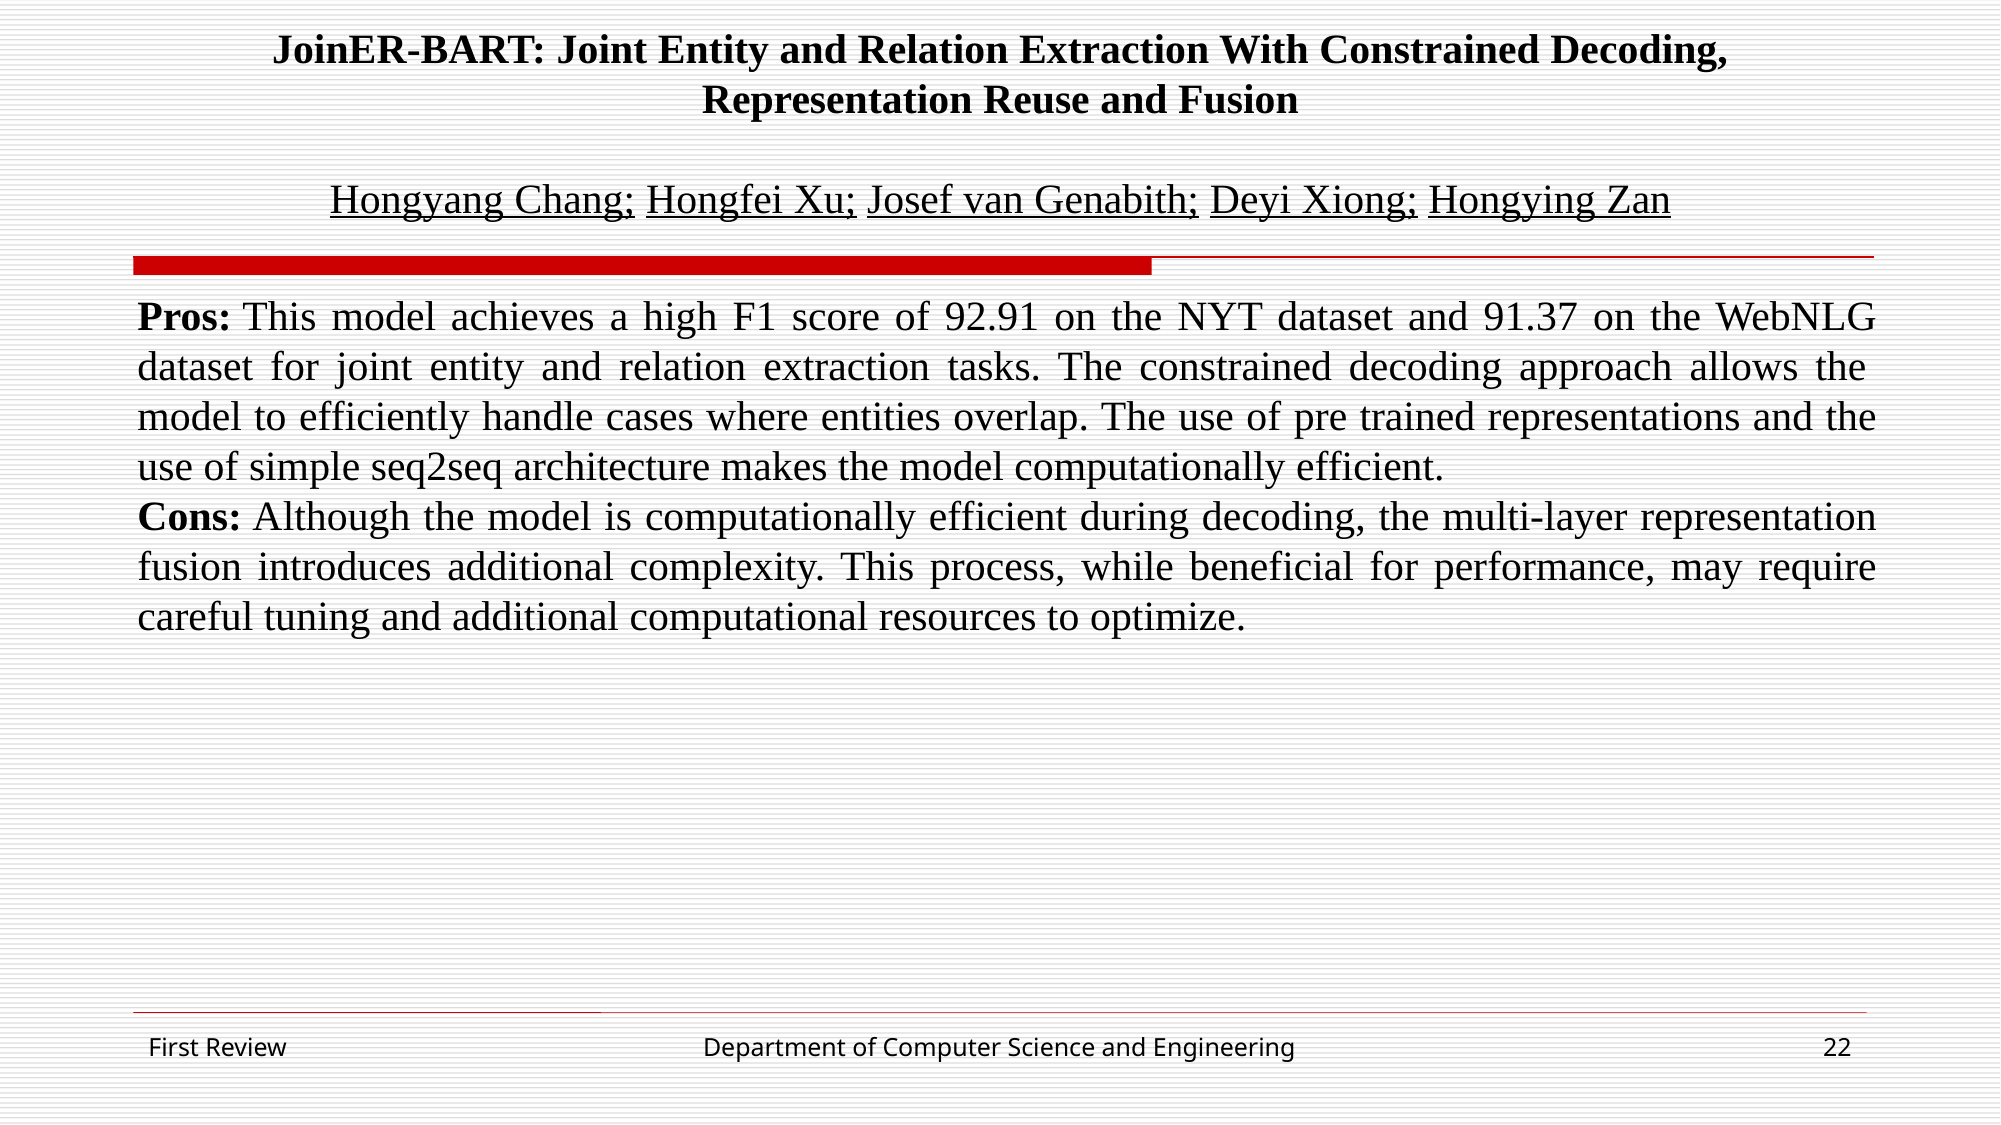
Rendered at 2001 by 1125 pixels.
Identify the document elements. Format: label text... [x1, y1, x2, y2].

picture [0, 0, 2001, 1125]
title JoinER-BART: Joint Entity and Relation Extraction With Constrained Decoding, Representation Reuse and Fusion Hongyang Chang; Hongfei Xu; Josef van Genabith; Deyi Xiong; Hongying Zan [125, 79, 1876, 280]
list Pros: This model achieves a high F1 score of 92.91 on the NYT dataset and 91.37 on the WebNLG dataset for joint entity and relation extraction tasks. The constrained decoding approach allows the model to efficiently handle cases where entities overlap. The use of pre trained representations and the use of simple seq2seq architecture makes the model computationally efficient. Cons: Although the model is computationally efficient during decoding, the multi-layer representation fusion introduces additional complexity. This process, while beneficial for performance, may require careful tuning and additional computational resources to optimize. [45, 280, 1894, 986]
footer Department of Computer Science and Engineering [683, 1024, 1317, 1103]
slide_number 22 [1433, 1024, 1867, 1103]
slide_number First Review [133, 1024, 567, 1103]
